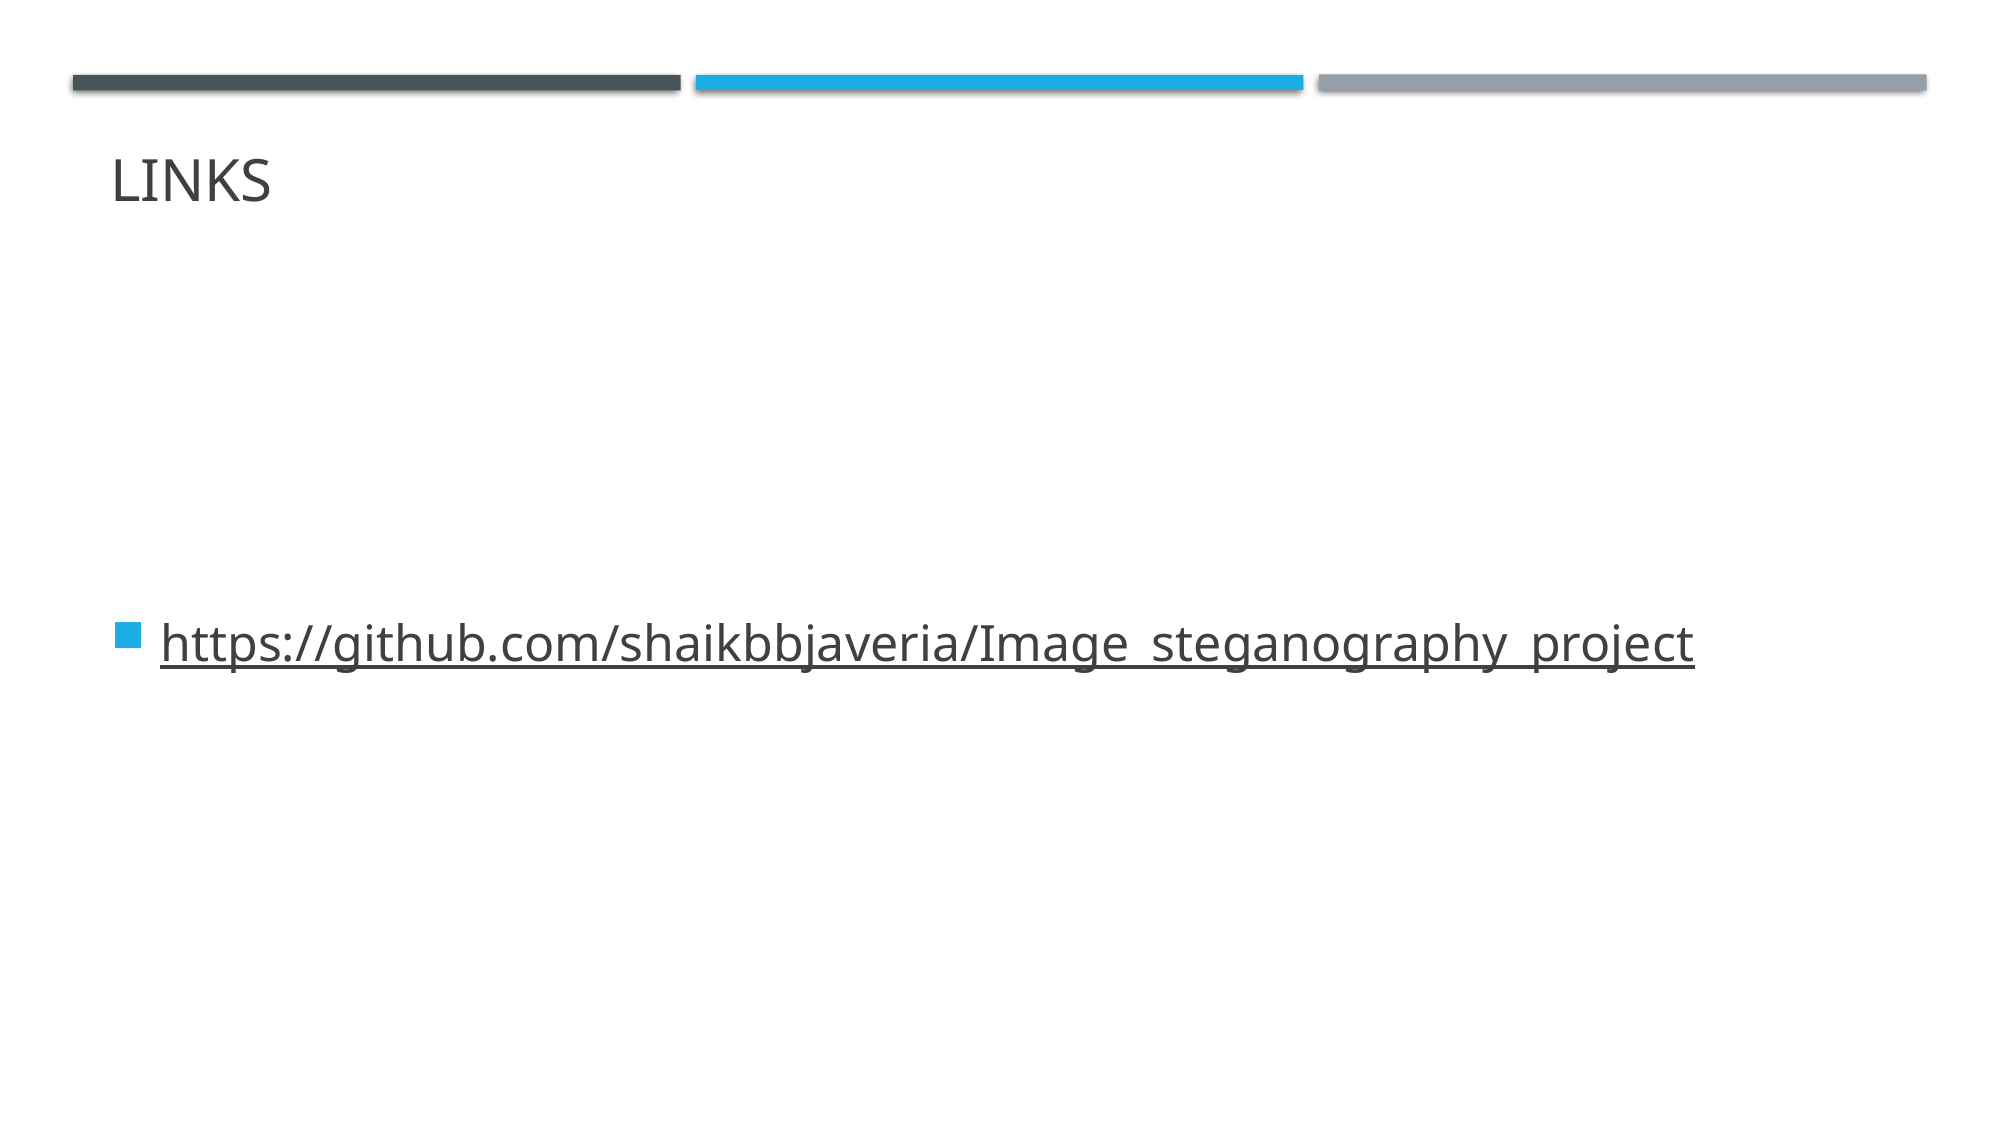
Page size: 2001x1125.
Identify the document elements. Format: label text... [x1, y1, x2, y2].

list https://github.com/shaikbbjaveria/Image_steganography_project [95, 340, 1905, 937]
title links [95, 81, 1905, 276]
